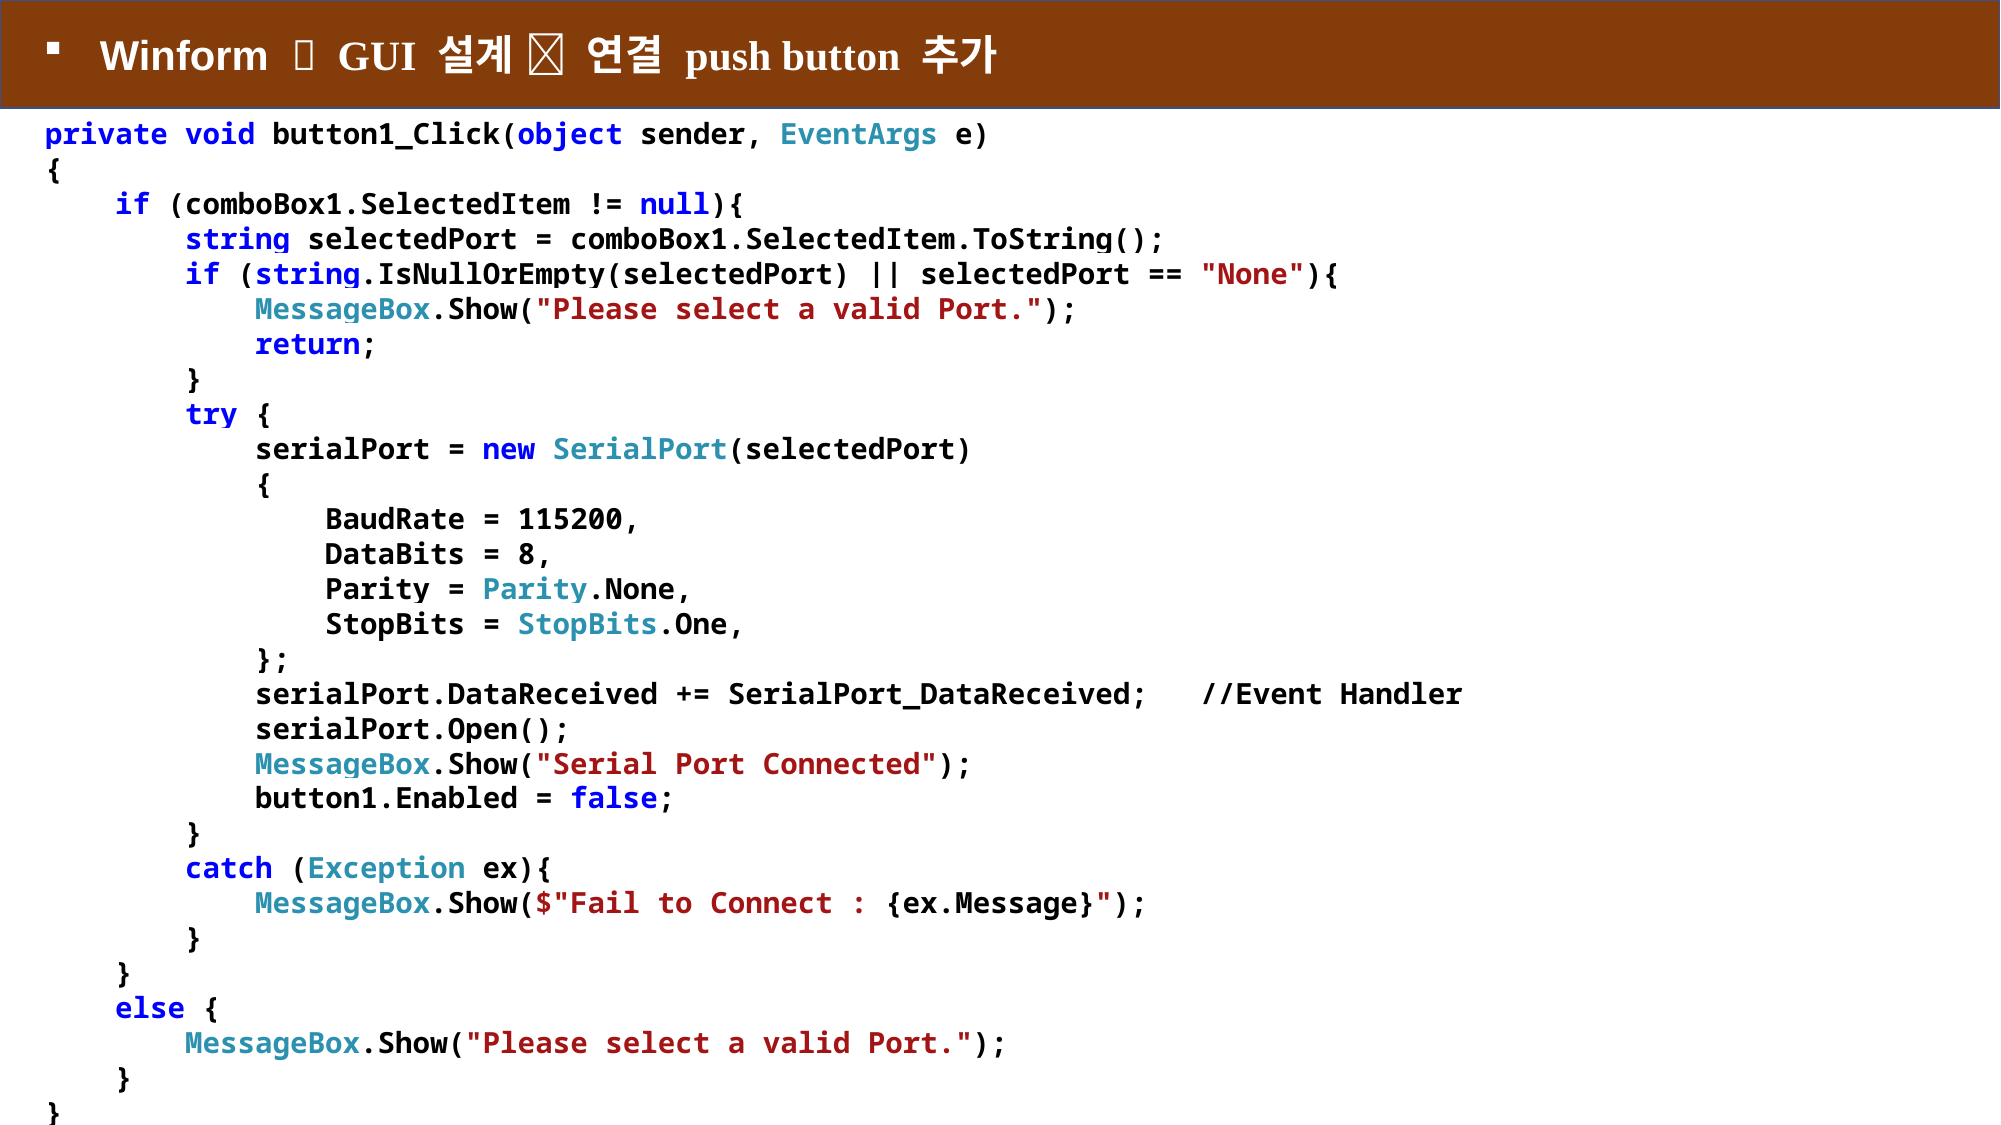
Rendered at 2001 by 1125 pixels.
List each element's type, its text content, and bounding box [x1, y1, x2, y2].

text_box Winform  GUI 설계  연결 push button 추가 [0, 0, 2000, 109]
text_box private void button1_Click(object sender, EventArgs e) { if (comboBox1.SelectedItem != null){ string selectedPort = comboBox1.SelectedItem.ToString(); if (string.IsNullOrEmpty(selectedPort) || selectedPort == "None"){ MessageBox.Show("Please select a valid Port."); return; } try { serialPort = new SerialPort(selectedPort) { BaudRate = 115200, DataBits = 8, Parity = Parity.None, StopBits = StopBits.One, }; serialPort.DataReceived += SerialPort_DataReceived; //Event Handler serialPort.Open(); MessageBox.Show("Serial Port Connected"); button1.Enabled = false; } catch (Exception ex){ MessageBox.Show($"Fail to Connect : {ex.Message}"); } } else { MessageBox.Show("Please select a valid Port."); } } [30, 108, 1924, 1125]
